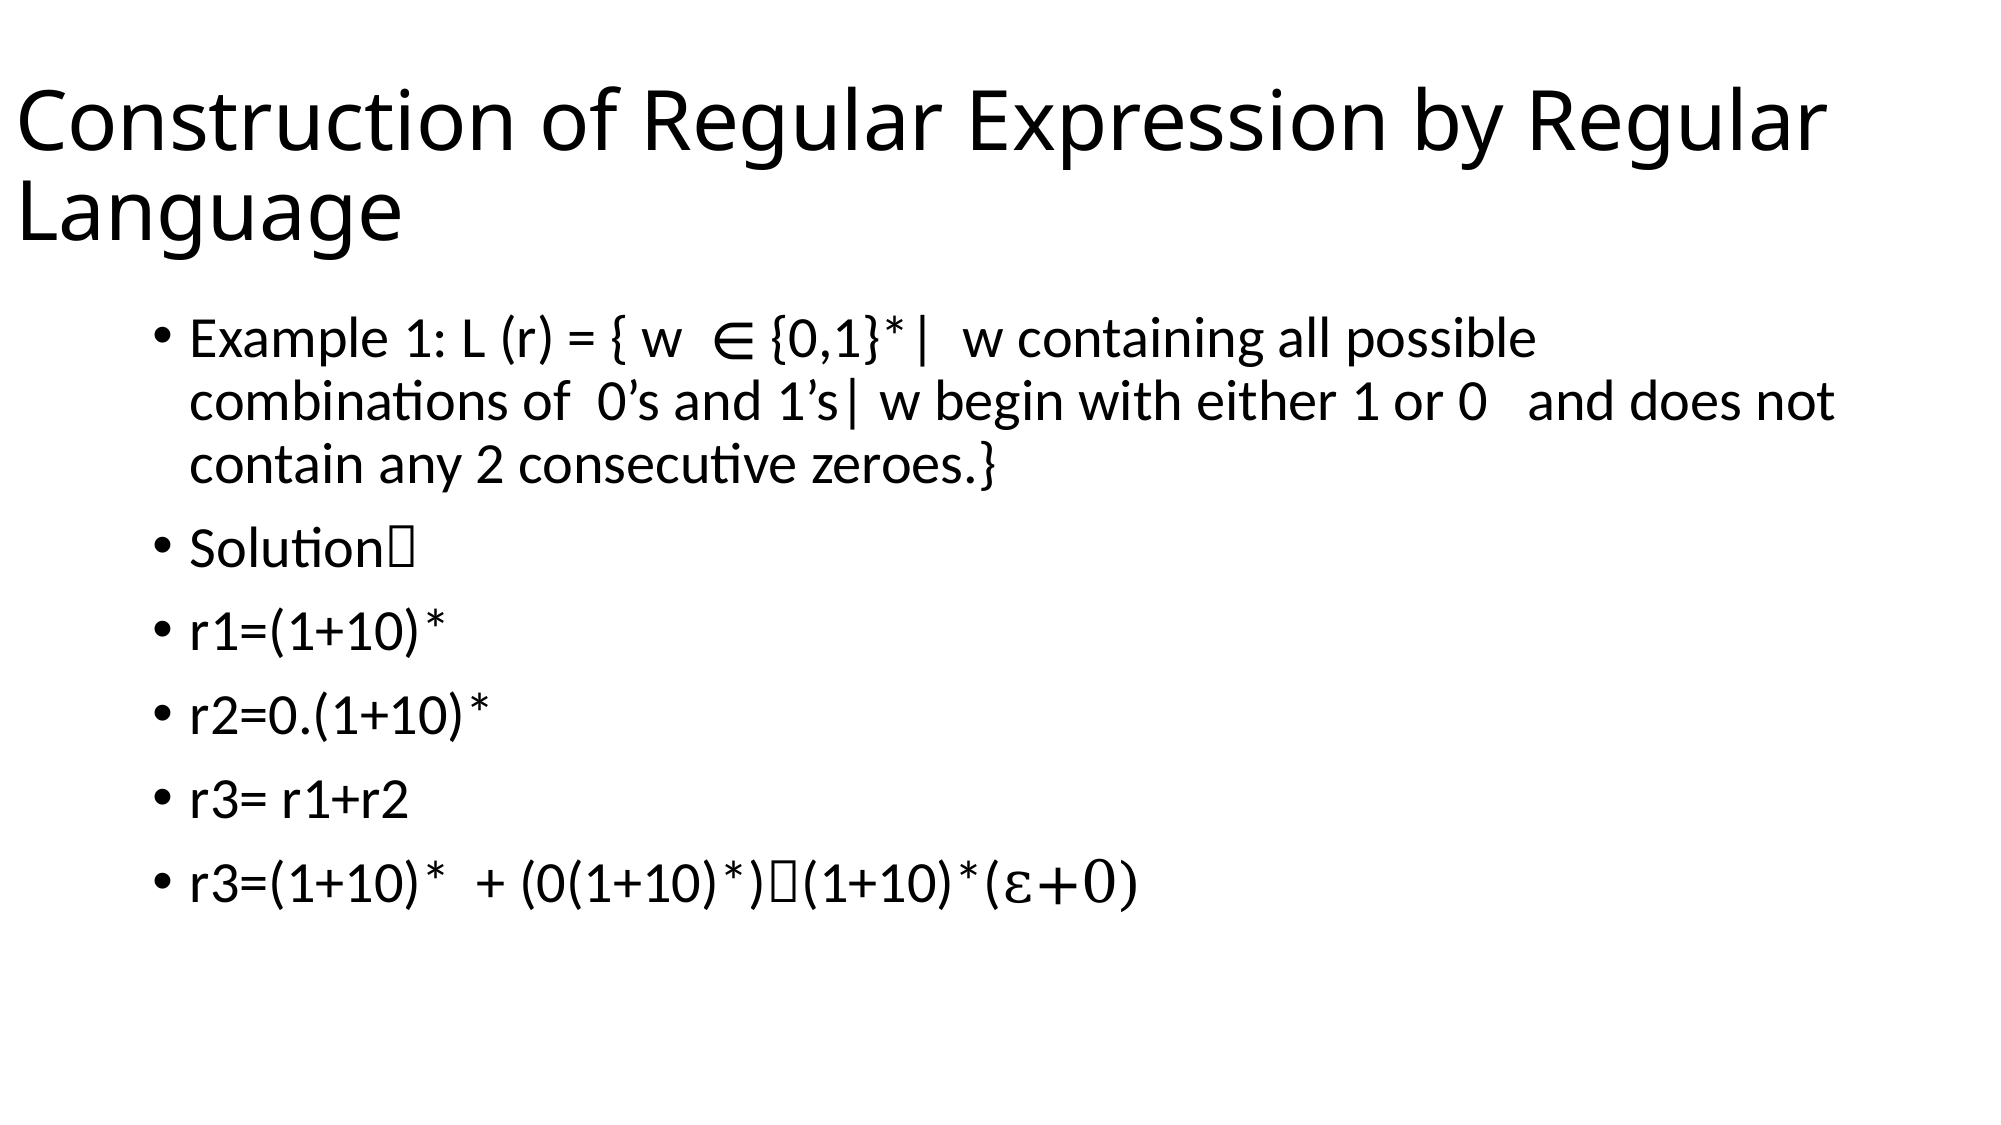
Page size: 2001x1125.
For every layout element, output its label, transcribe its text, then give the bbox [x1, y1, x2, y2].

title Construction of Regular Expression by Regular Language [0, 59, 1985, 278]
list Example 1: L (r) = { w ∈ {0,1}*| w containing all possible combinations of 0’s and 1’s| w begin with either 1 or 0 and does not contain any 2 consecutive zeroes.} Solution r1=(1+10)* r2=0.(1+10)* r3= r1+r2 r3=(1+10)* + (0(1+10)*)(1+10)*(ε+0) [137, 299, 1863, 1014]
